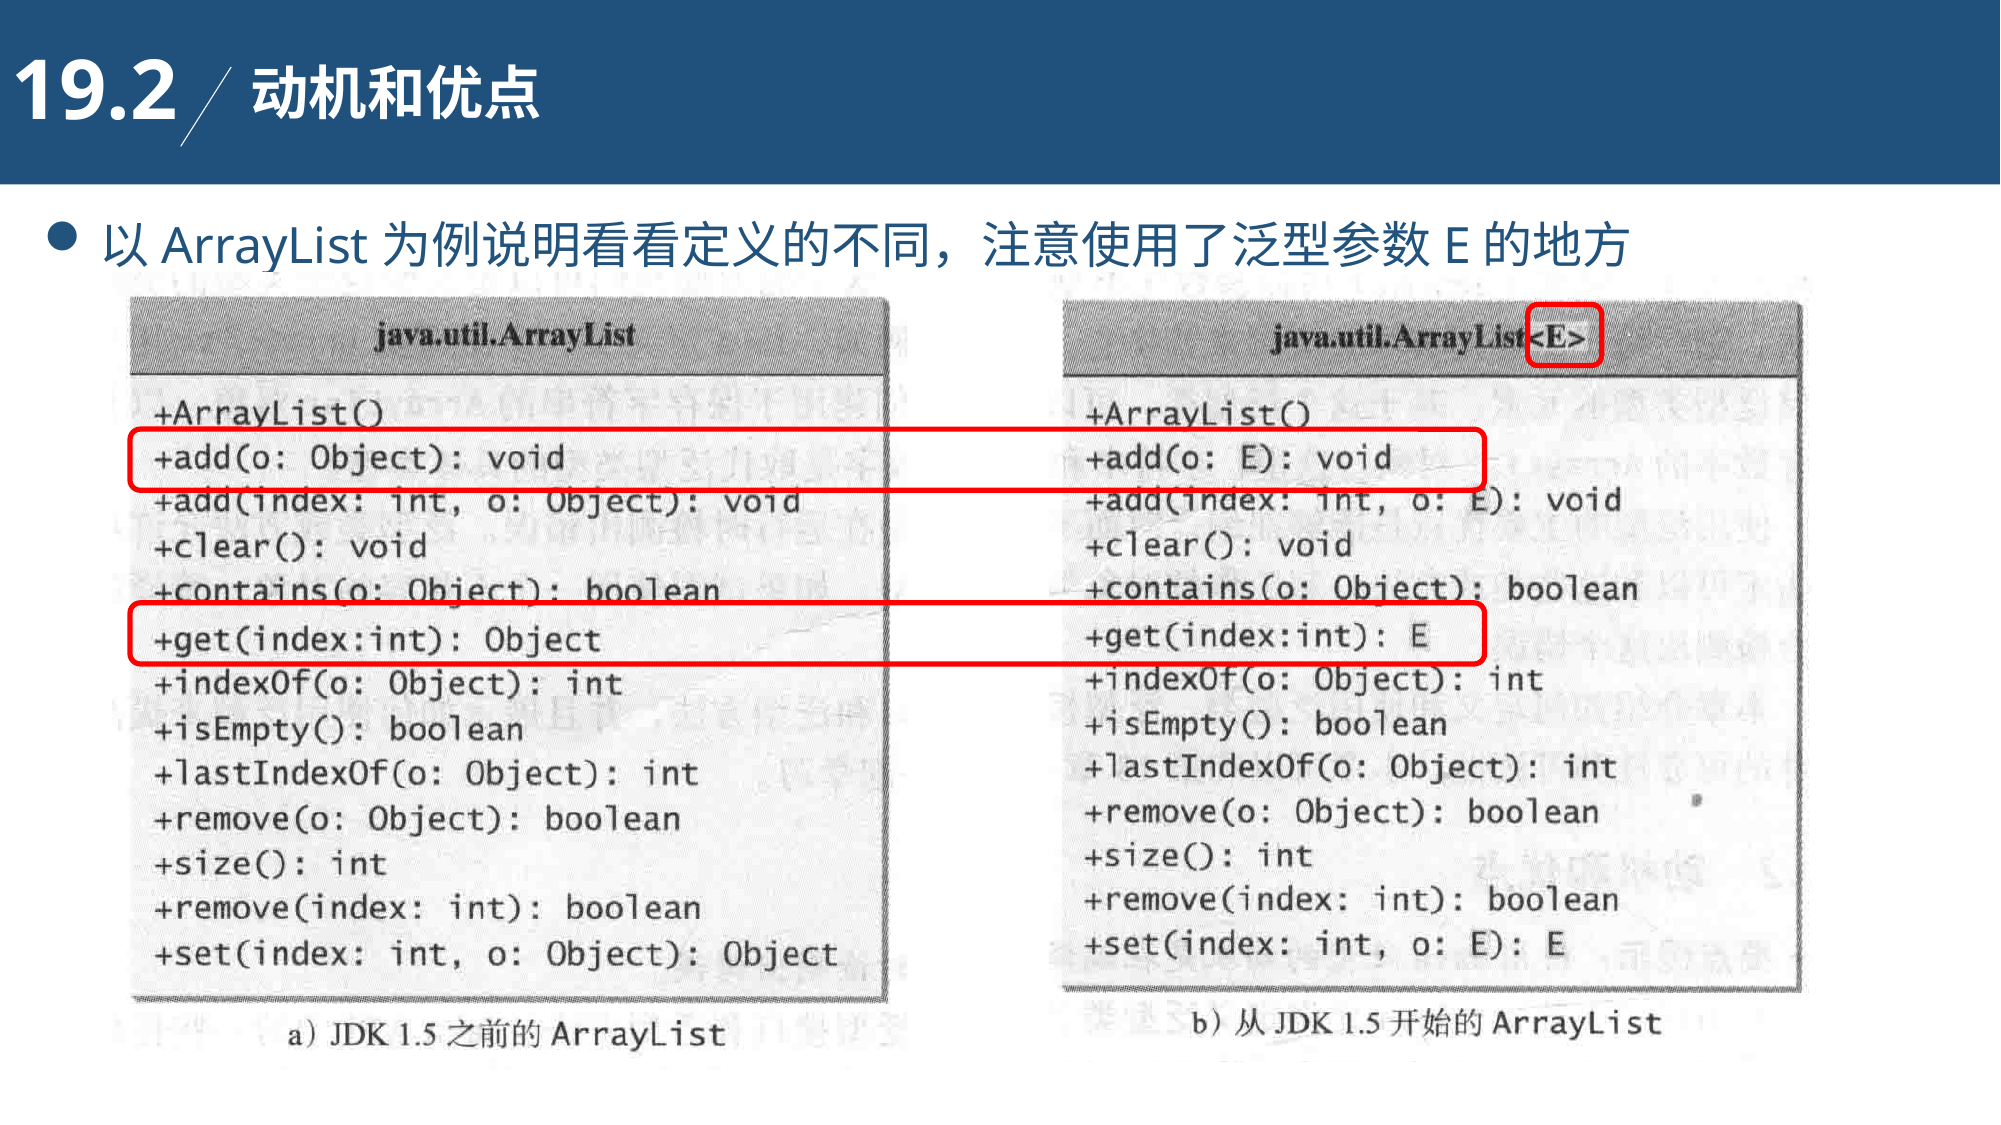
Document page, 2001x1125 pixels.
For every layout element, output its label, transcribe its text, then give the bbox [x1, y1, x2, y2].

list 动机和优点 [235, 57, 1449, 139]
text_box [908, 601, 1048, 665]
text_box 以ArrayList为例说明看看定义的不同，注意使用了泛型参数E的地方 [28, 175, 1968, 281]
text_box [908, 428, 1048, 492]
text_box 19.2 [0, 40, 197, 206]
picture [112, 271, 908, 1070]
picture [1048, 271, 1813, 1062]
